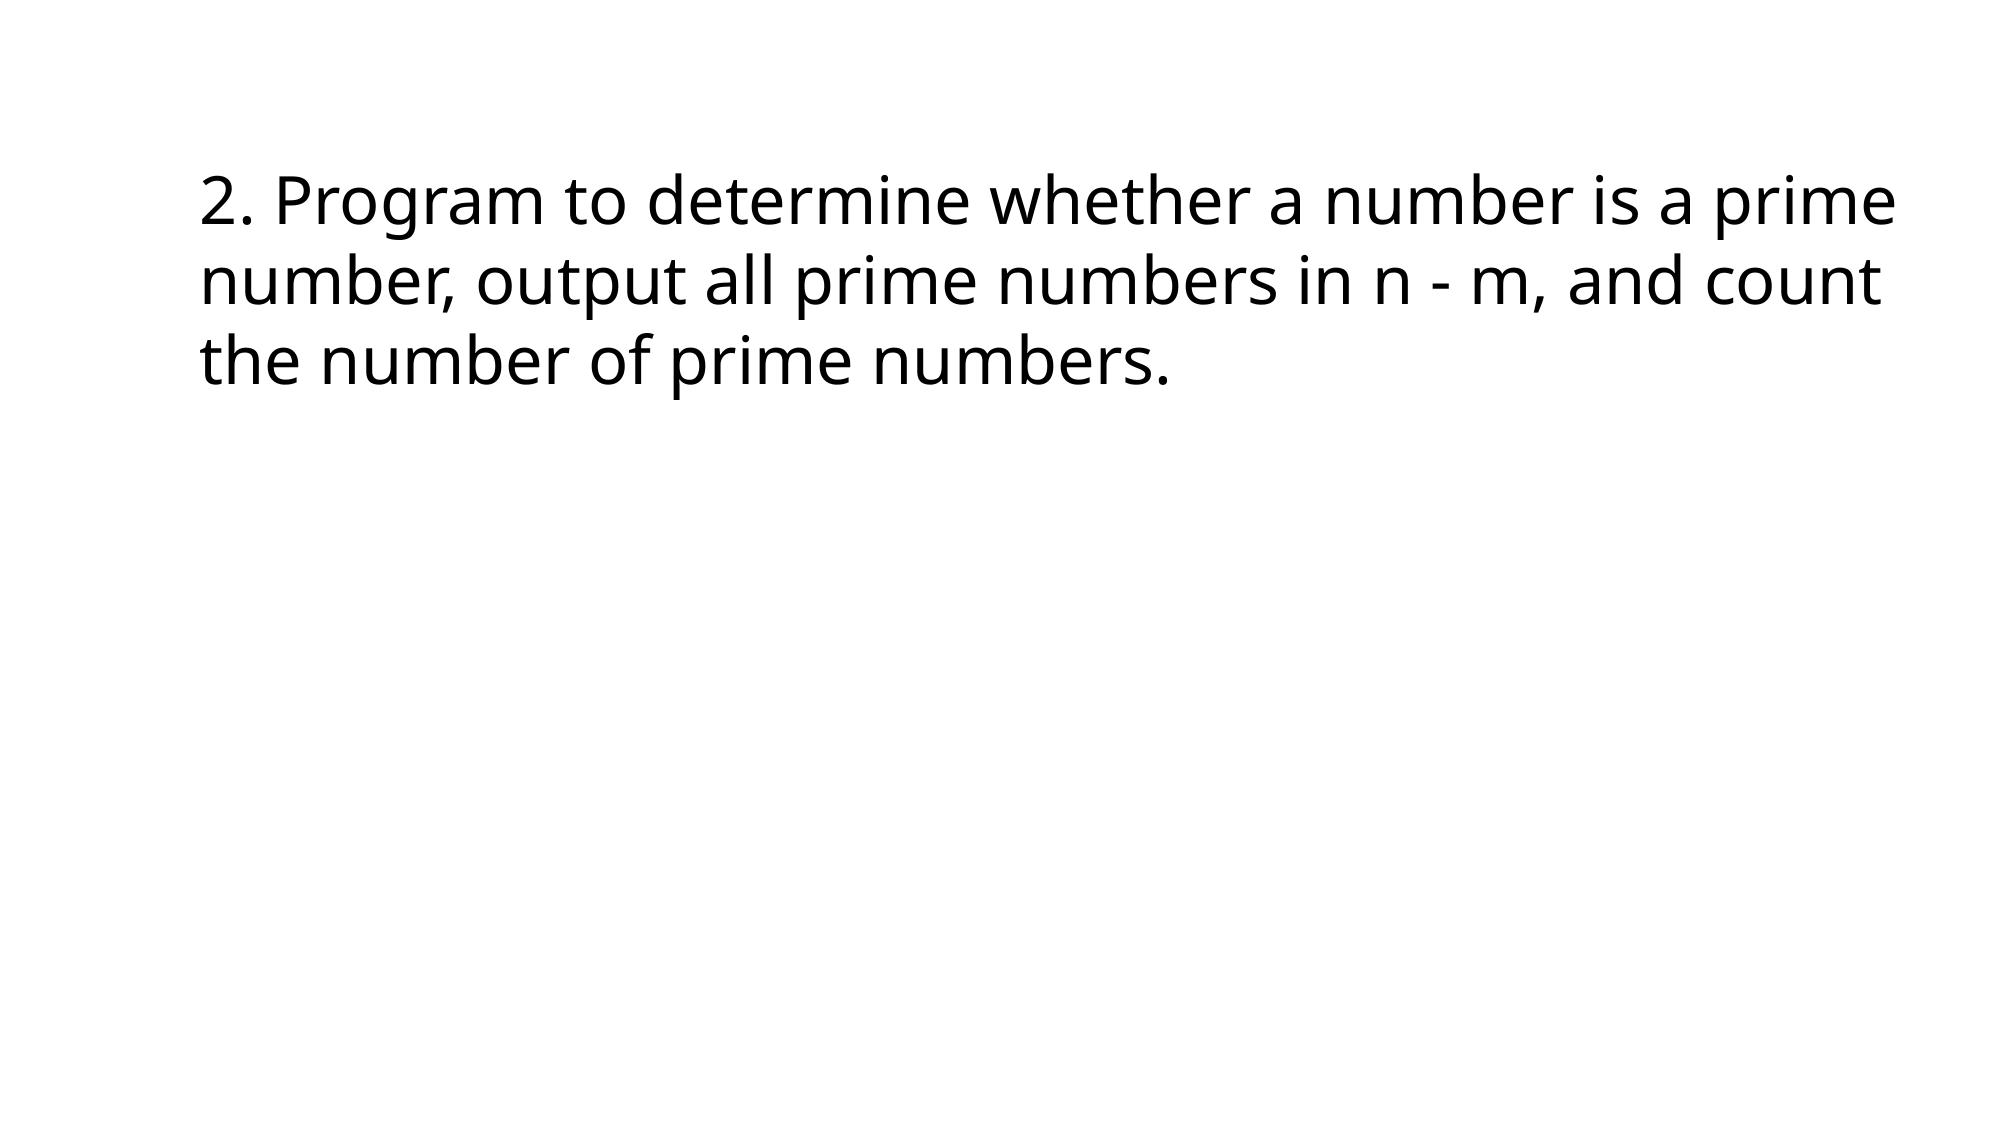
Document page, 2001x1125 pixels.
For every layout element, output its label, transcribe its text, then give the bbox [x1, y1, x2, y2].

text_box 2. Program to determine whether a number is a prime number, output all prime numbers in n - m, and count the number of prime numbers. [184, 150, 1935, 406]
